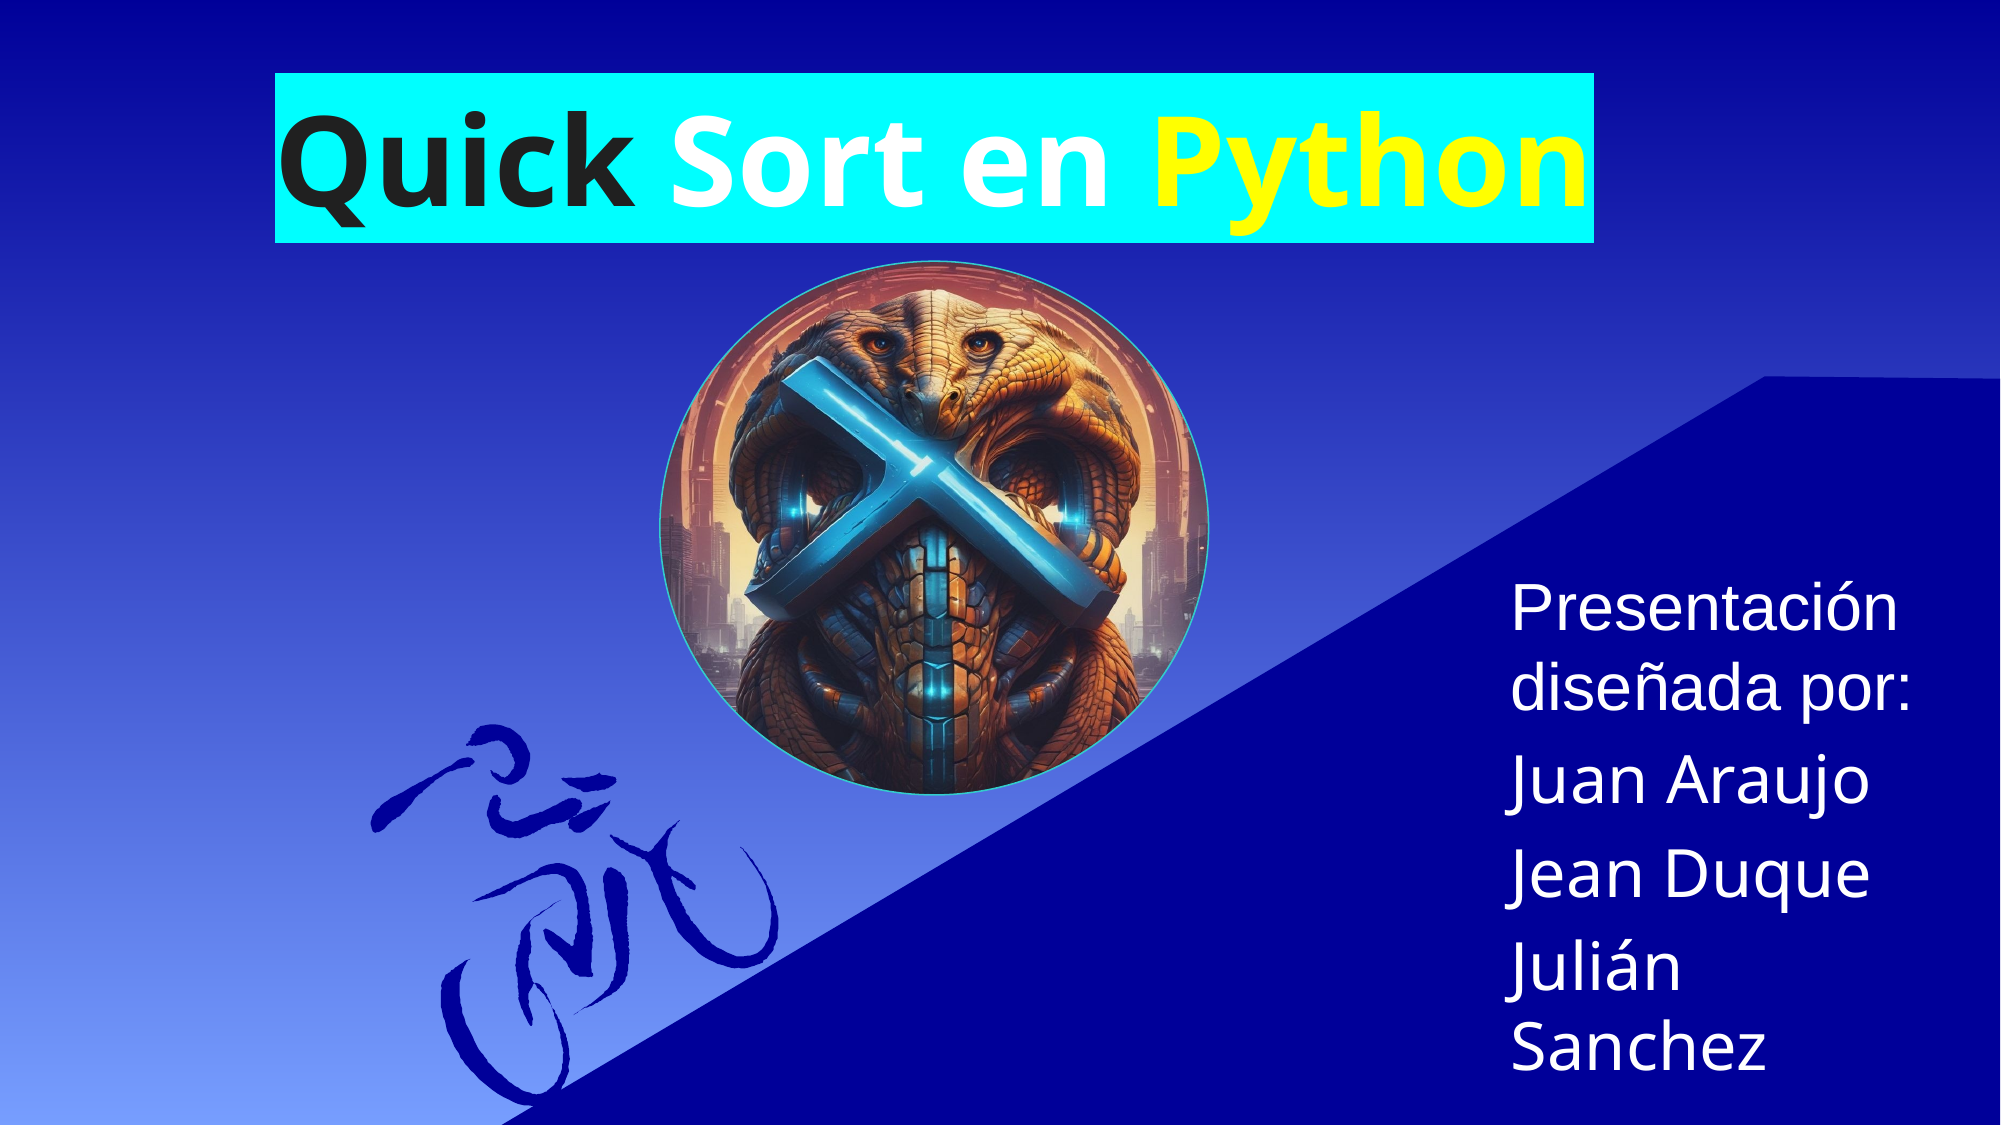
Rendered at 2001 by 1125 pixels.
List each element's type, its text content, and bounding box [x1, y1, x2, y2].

subtitle Presentación diseñada por: Juan Araujo Jean Duque Julián Sanchez [1488, 562, 1937, 1086]
title Quick Sort en Python [12, 35, 1856, 278]
text_box [659, 261, 1209, 795]
